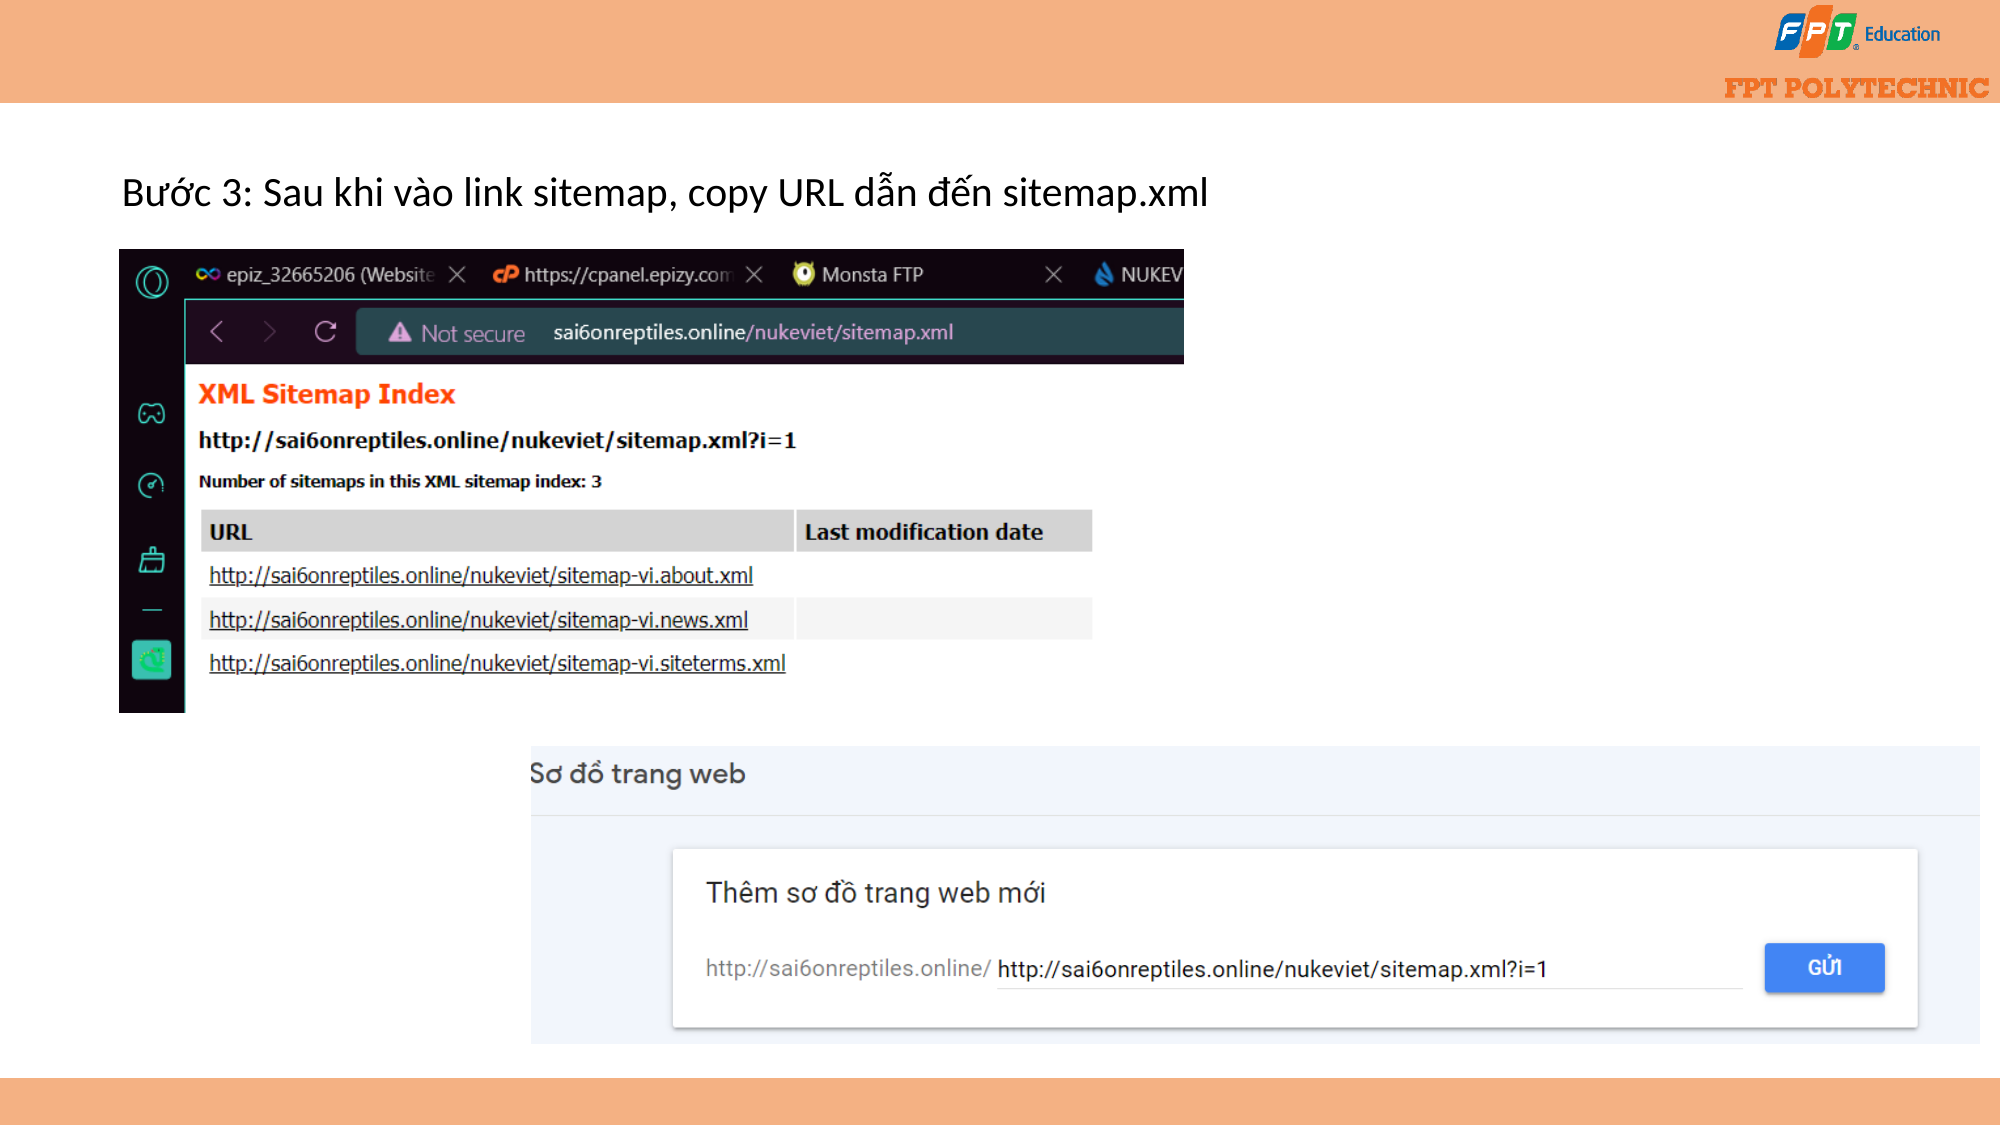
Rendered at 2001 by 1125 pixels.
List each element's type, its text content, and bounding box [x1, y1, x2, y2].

text_box [0, 0, 2000, 104]
text_box [0, 1077, 2000, 1125]
picture [119, 249, 1184, 713]
picture [531, 746, 1980, 1044]
picture [1724, 5, 1990, 98]
text_box Bước 3: Sau khi vào link sitemap, copy URL dẫn đến sitemap.xml [107, 157, 1384, 268]
